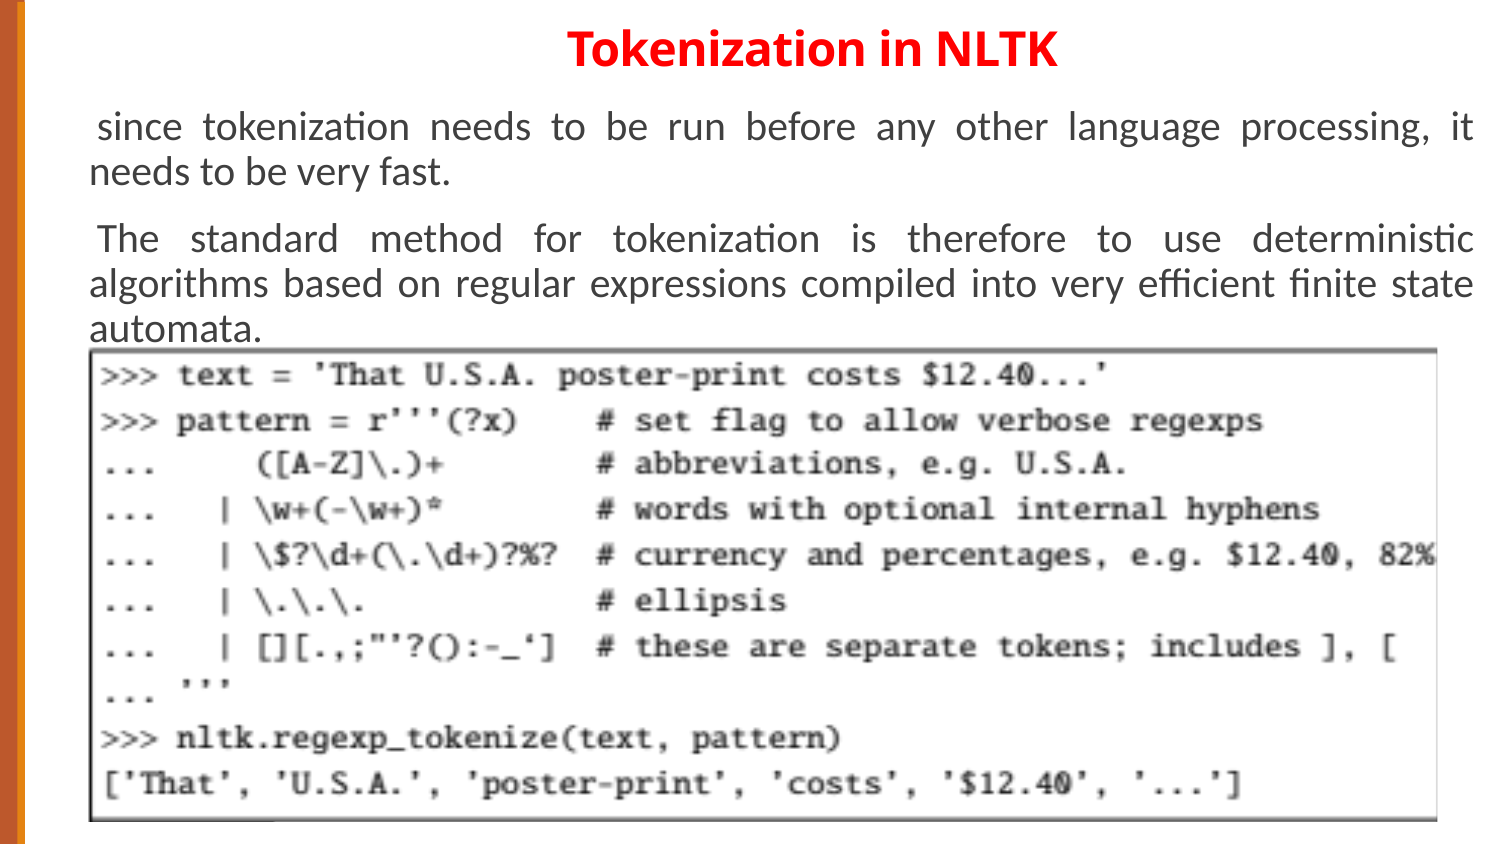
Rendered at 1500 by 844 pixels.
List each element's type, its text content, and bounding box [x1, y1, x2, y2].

list since tokenization needs to be run before any other language processing, it needs to be very fast. The standard method for tokenization is therefore to use deterministic algorithms based on regular expressions compiled into very efficient finite state automata. [87, 96, 1475, 360]
title Tokenization in NLTK [474, 19, 1150, 85]
picture [86, 343, 1438, 823]
